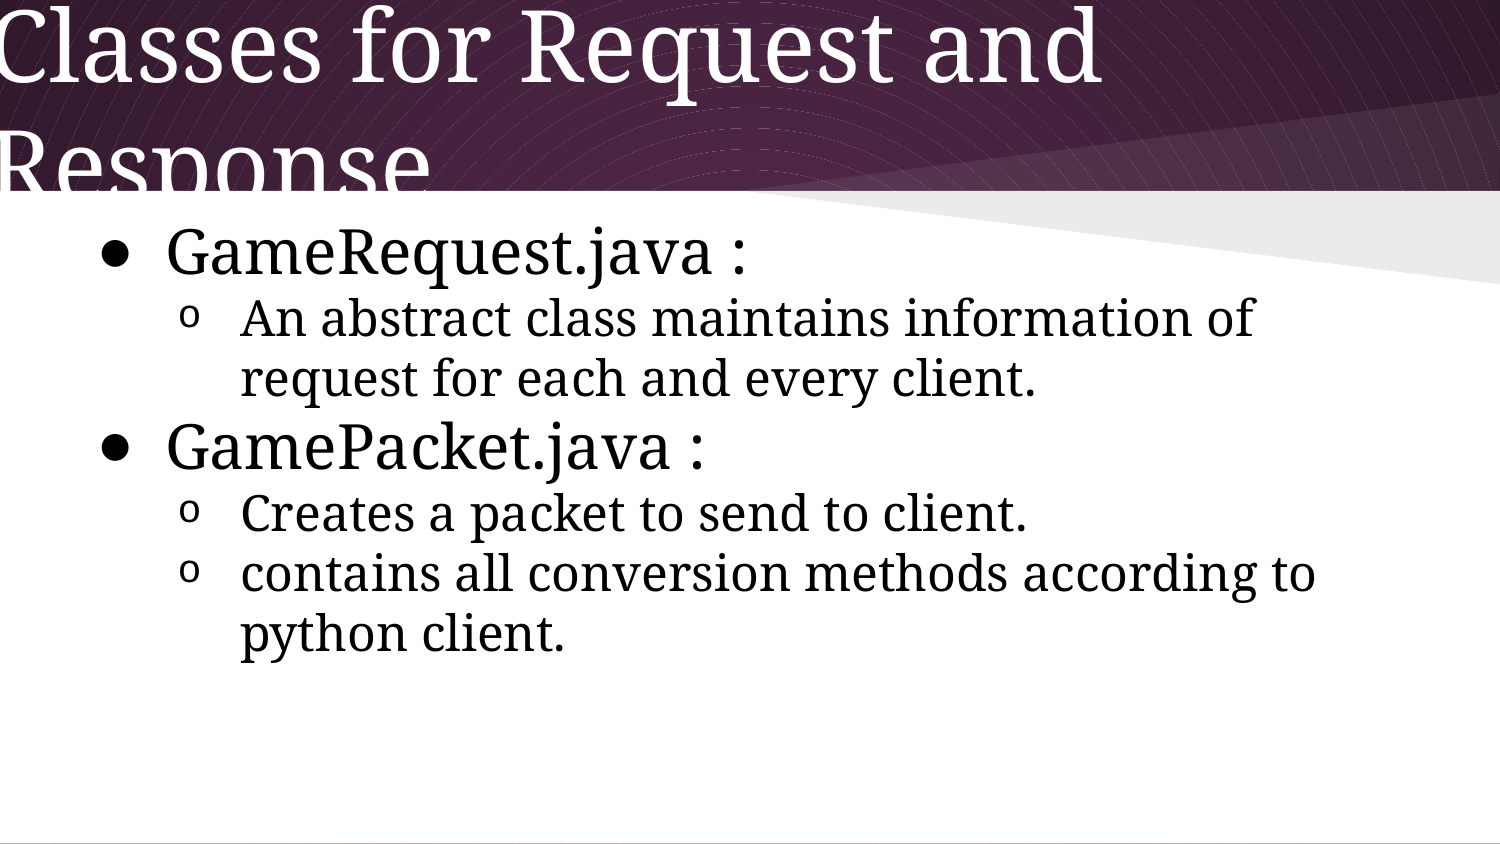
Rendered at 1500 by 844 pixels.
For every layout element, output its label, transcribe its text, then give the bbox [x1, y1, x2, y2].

title Classes for Request and Response [0, 31, 1500, 173]
list GameRequest.java : An abstract class maintains information of request for each and every client. GamePacket.java : Creates a packet to send to client. contains all conversion methods according to python client. [75, 196, 1425, 808]
